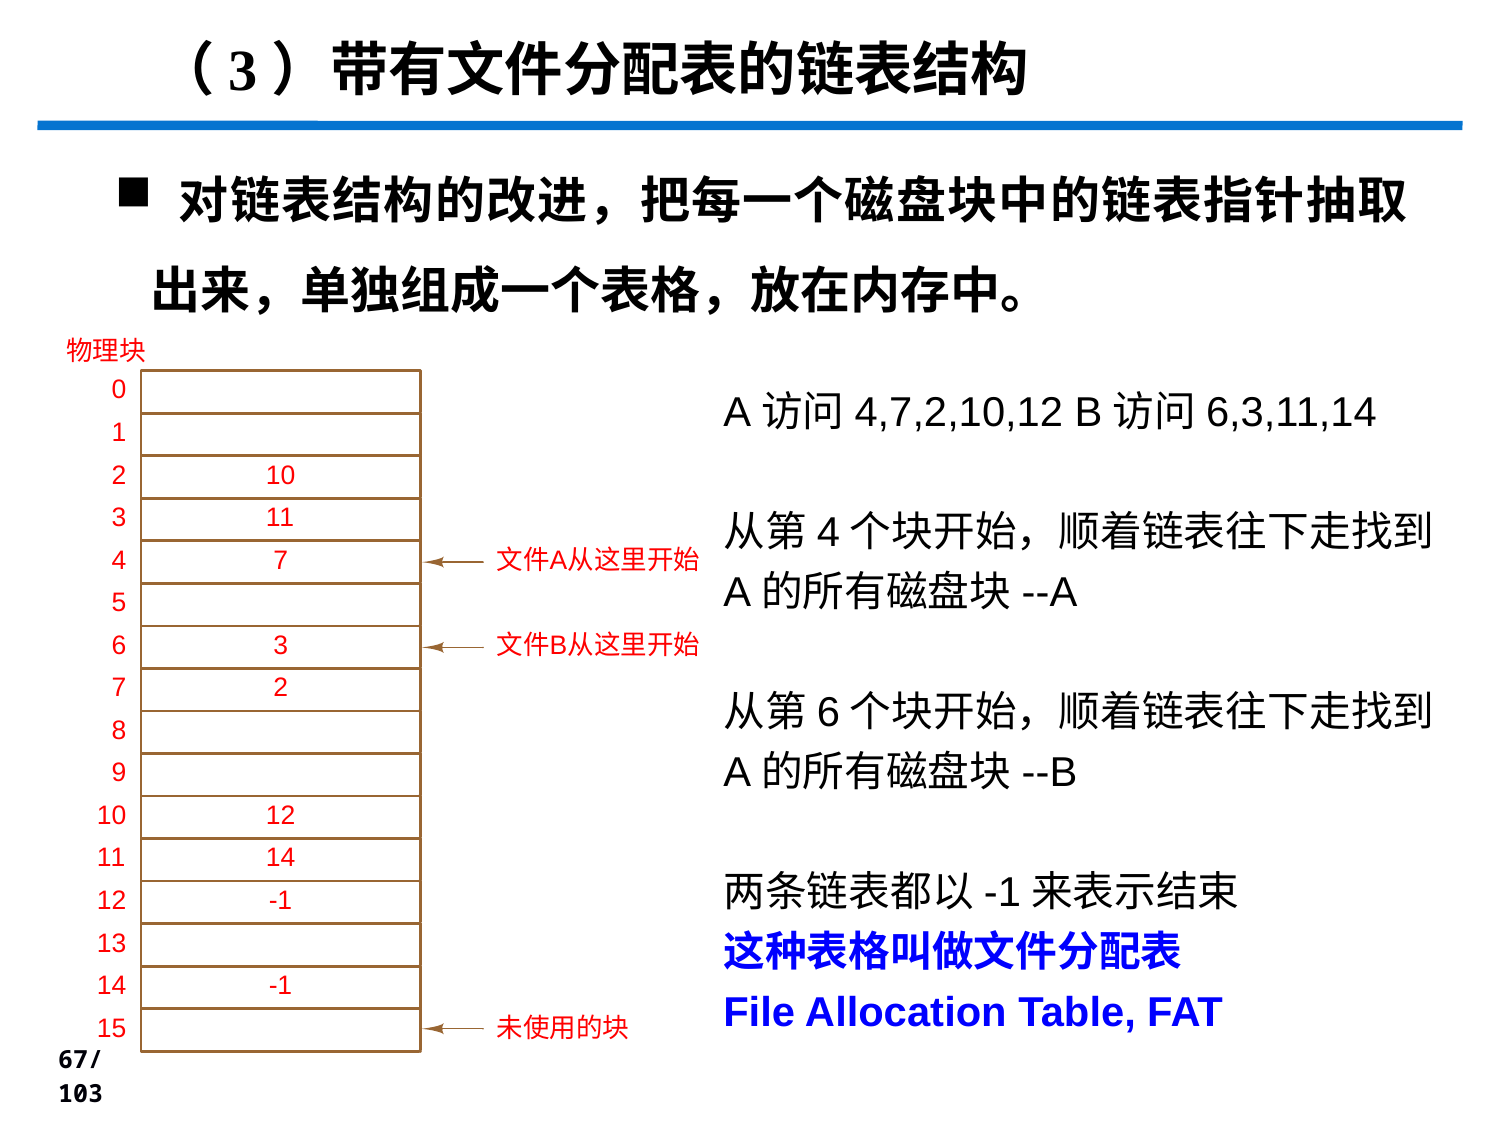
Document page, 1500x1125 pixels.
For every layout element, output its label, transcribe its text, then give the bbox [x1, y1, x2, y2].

text_box A访问4,7,2,10,12 B访问6,3,11,14 从第4个块开始，顺着链表往下走找到A的所有磁盘块--A 从第6个块开始，顺着链表往下走找到A的所有磁盘块--B 两条链表都以-1来表示结束 这种表格叫做文件分配表 File Allocation Table, FAT [721, 367, 1477, 1043]
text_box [58, 326, 716, 1101]
text_box 对链表结构的改进，把每一个磁盘块中的链表指针抽取出来，单独组成一个表格，放在内存中。 [100, 131, 1423, 326]
text_box （3）带有文件分配表的链表结构 [141, 25, 1382, 110]
